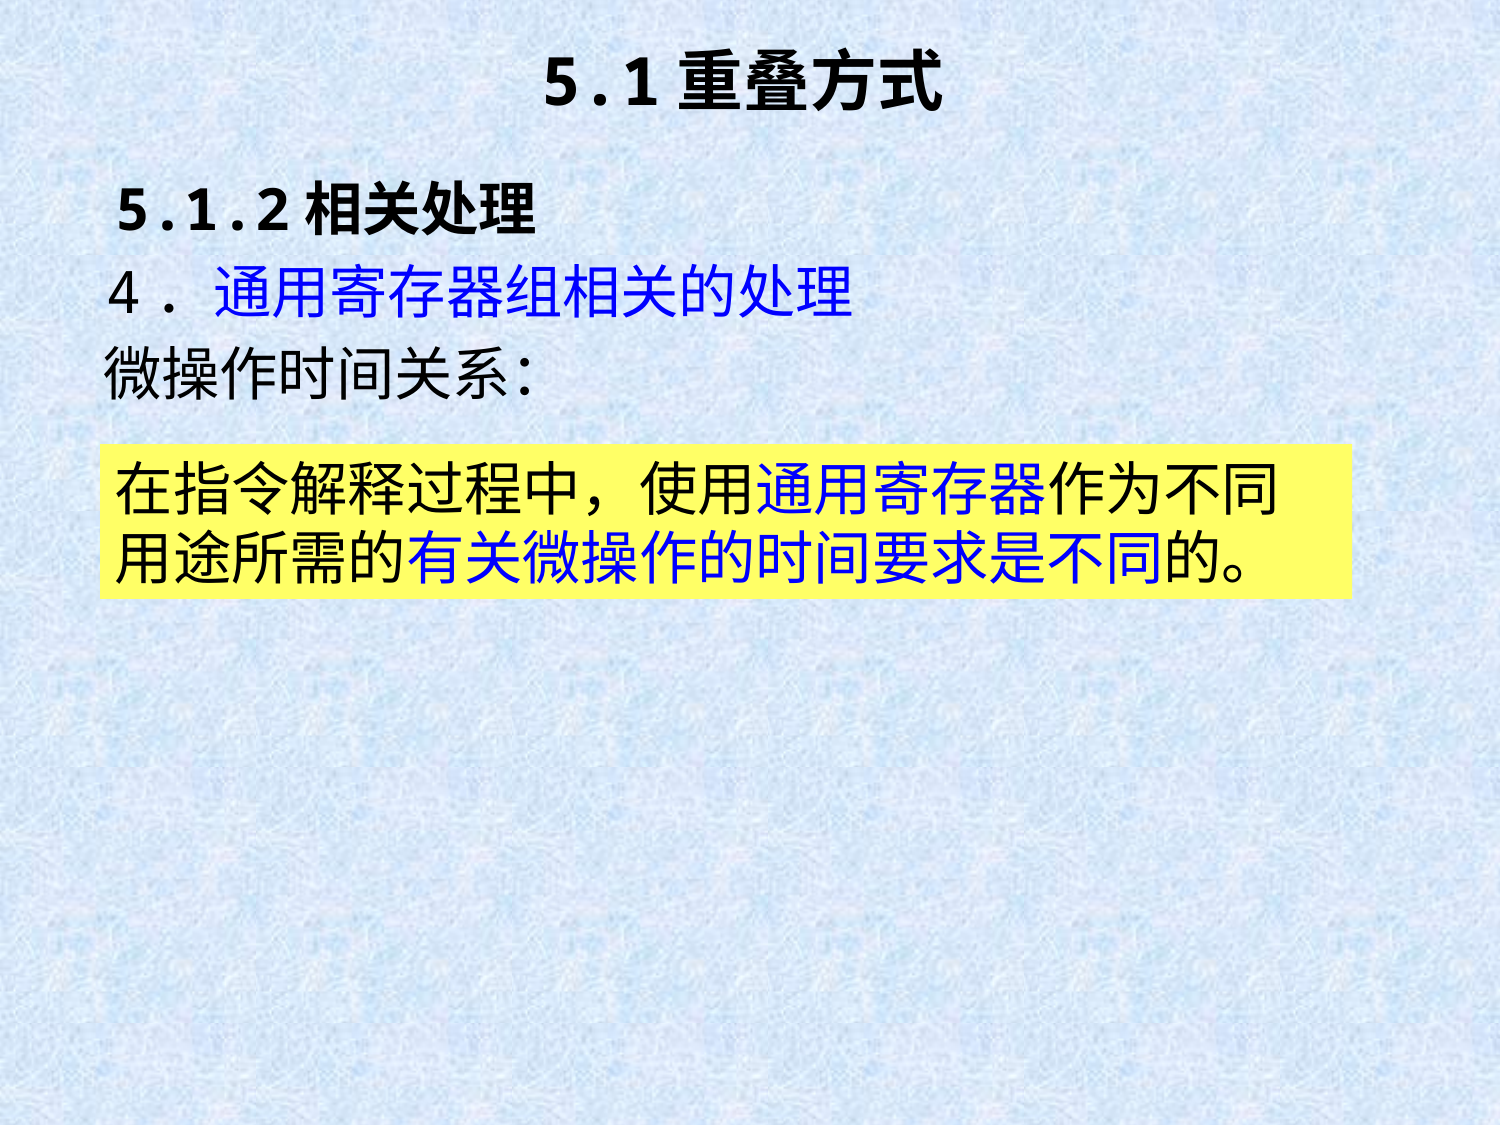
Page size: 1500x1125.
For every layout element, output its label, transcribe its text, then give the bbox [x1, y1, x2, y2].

text_box 4．通用寄存器组相关的处理 [91, 247, 869, 333]
list 5.1.2相关处理 [100, 172, 1376, 268]
picture [0, 0, 1500, 1125]
text_box 微操作时间关系： [88, 338, 1364, 421]
title 5.1重叠方式 [112, 19, 1388, 140]
text_box 在指令解释过程中，使用通用寄存器作为不同用途所需的有关微操作的时间要求是不同的。 [100, 444, 1353, 599]
